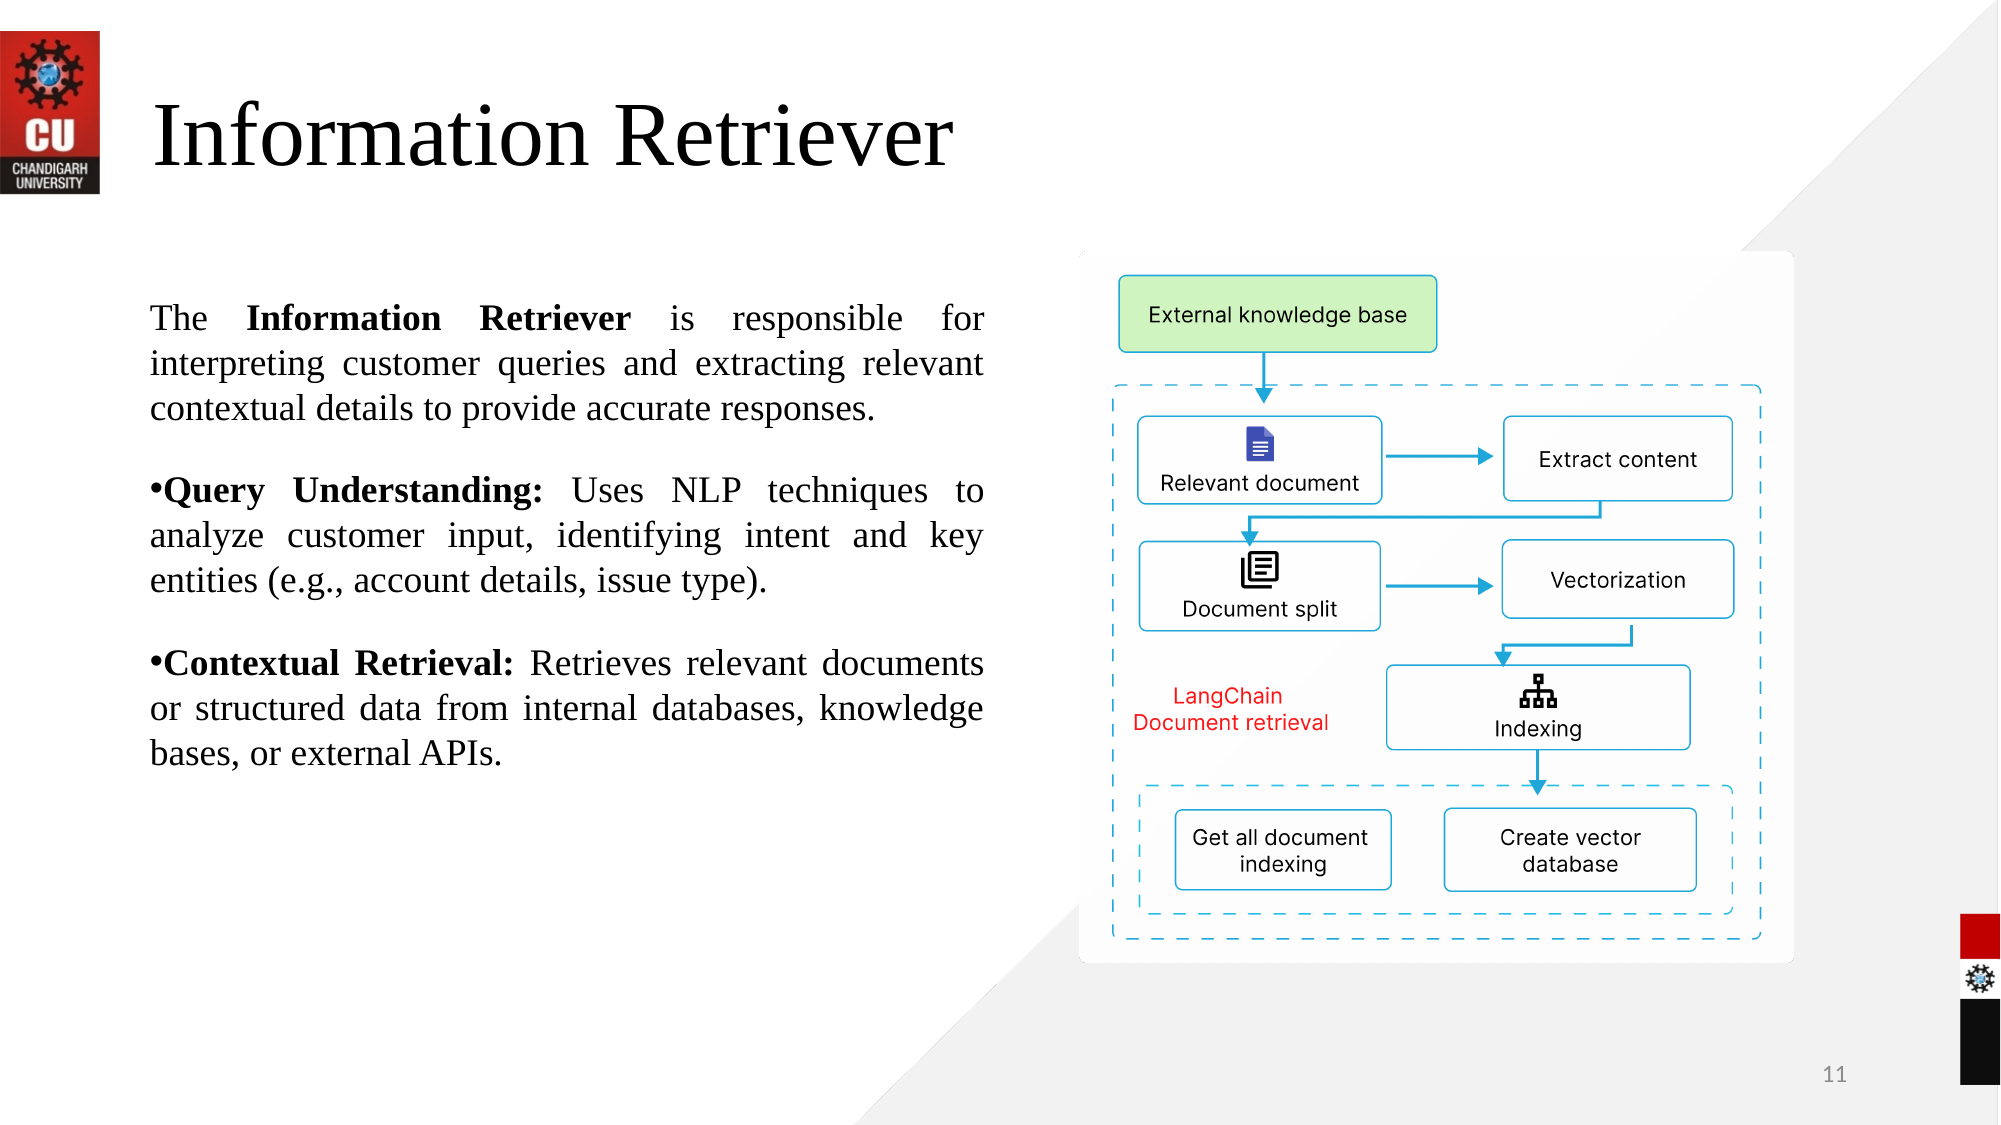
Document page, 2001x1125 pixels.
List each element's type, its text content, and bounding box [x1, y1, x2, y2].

text_box The Information Retriever is responsible for interpreting customer queries and extracting relevant contextual details to provide accurate responses. Query Understanding: Uses NLP techniques to analyze customer input, identifying intent and key entities (e.g., account details, issue type). Contextual Retrieval: Retrieves relevant documents or structured data from internal databases, knowledge bases, or external APIs. [135, 285, 1000, 781]
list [1079, 251, 1794, 963]
title Information Retriever [137, 59, 1863, 212]
picture [0, 0, 2001, 1125]
slide_number 11 [1412, 1042, 1863, 1103]
